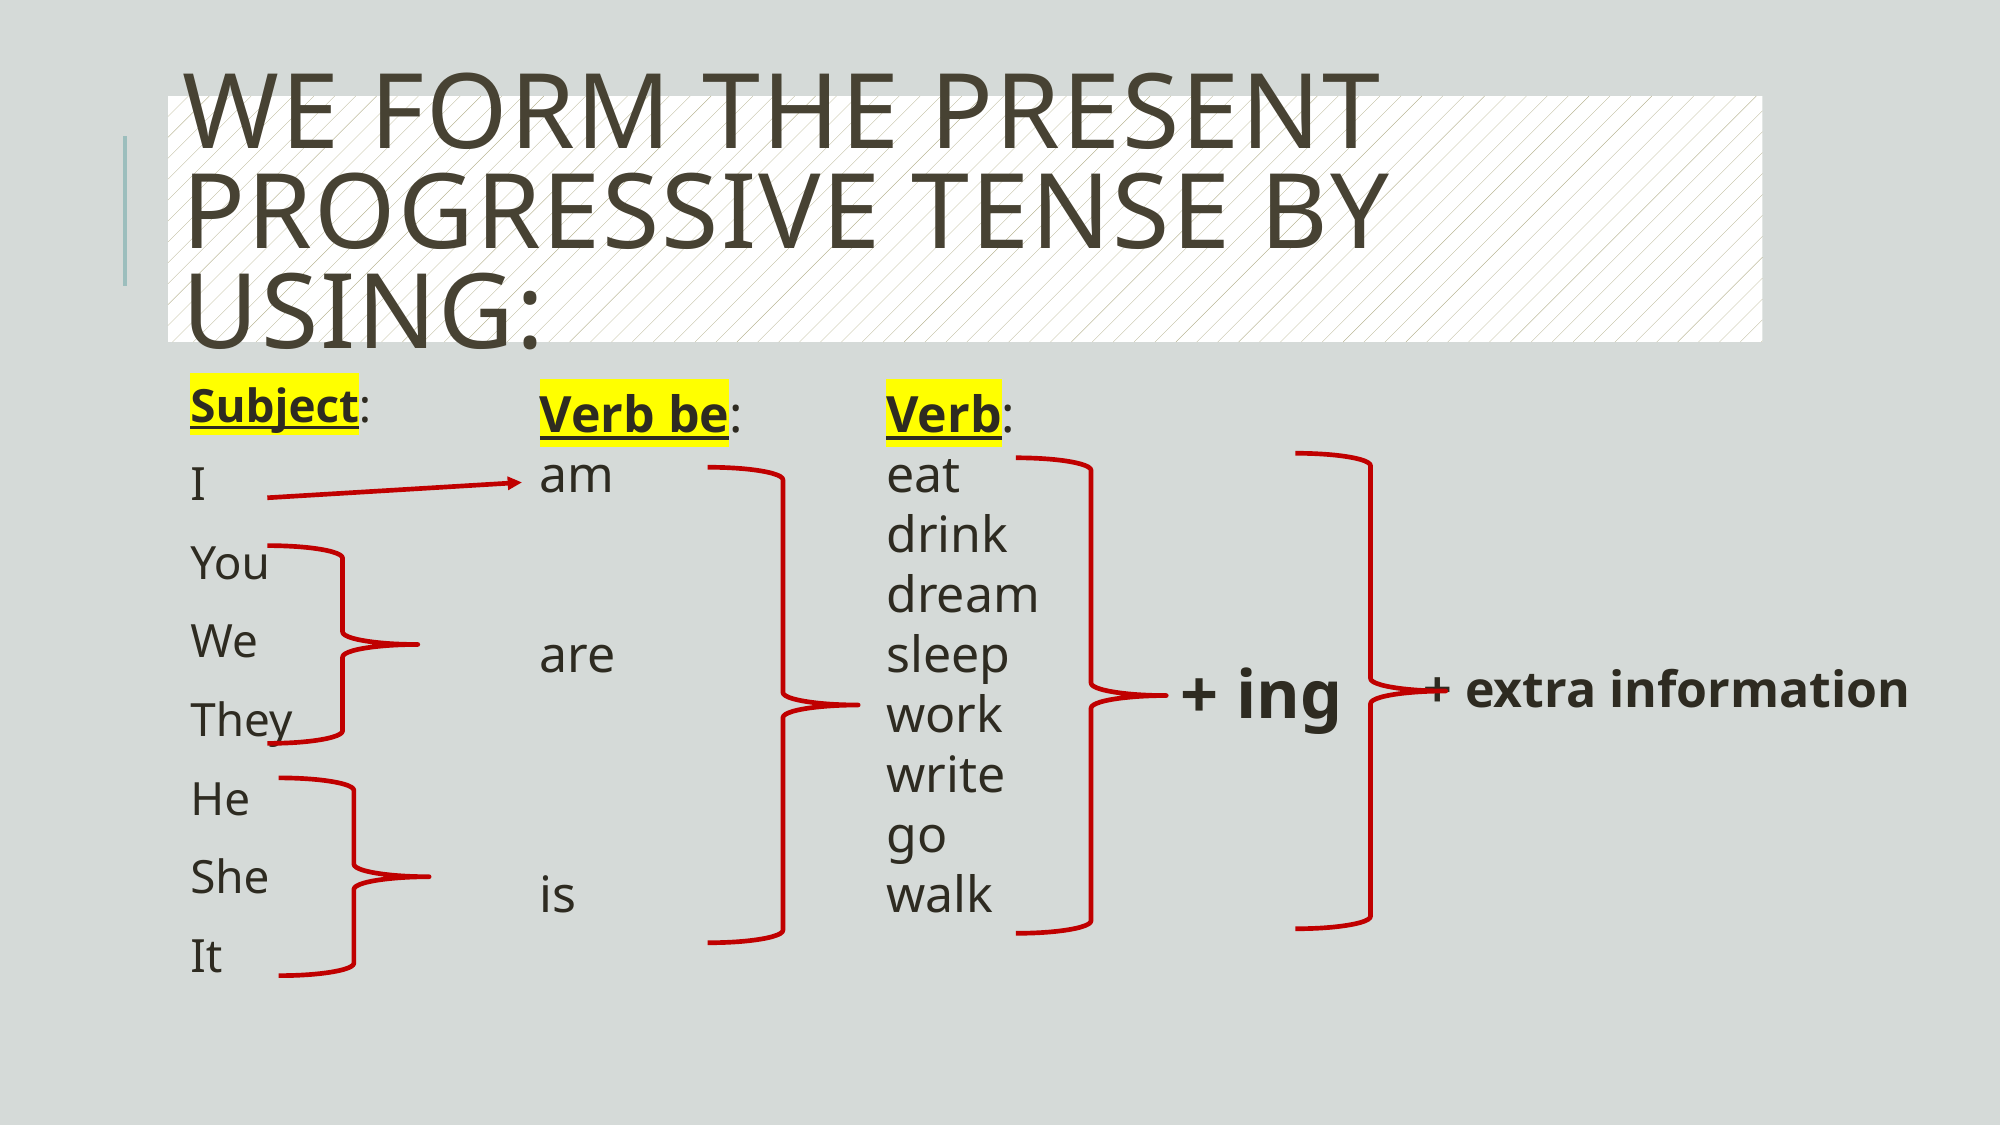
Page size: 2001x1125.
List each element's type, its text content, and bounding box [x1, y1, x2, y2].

text_box [1015, 457, 1168, 935]
text_box Verb be: am are is [525, 374, 771, 975]
title We form the present progressive tense by using: [168, 96, 1763, 342]
text_box [278, 777, 430, 977]
text_box [1295, 452, 1447, 930]
list Subject: I You We They He She It [168, 375, 453, 1035]
text_box [267, 544, 419, 745]
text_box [267, 482, 522, 498]
text_box Verb: eat drink dream sleep work write go walk [871, 374, 1055, 975]
text_box [707, 466, 859, 944]
text_box + extra information [1409, 649, 1926, 725]
text_box + ing [1165, 644, 1295, 740]
